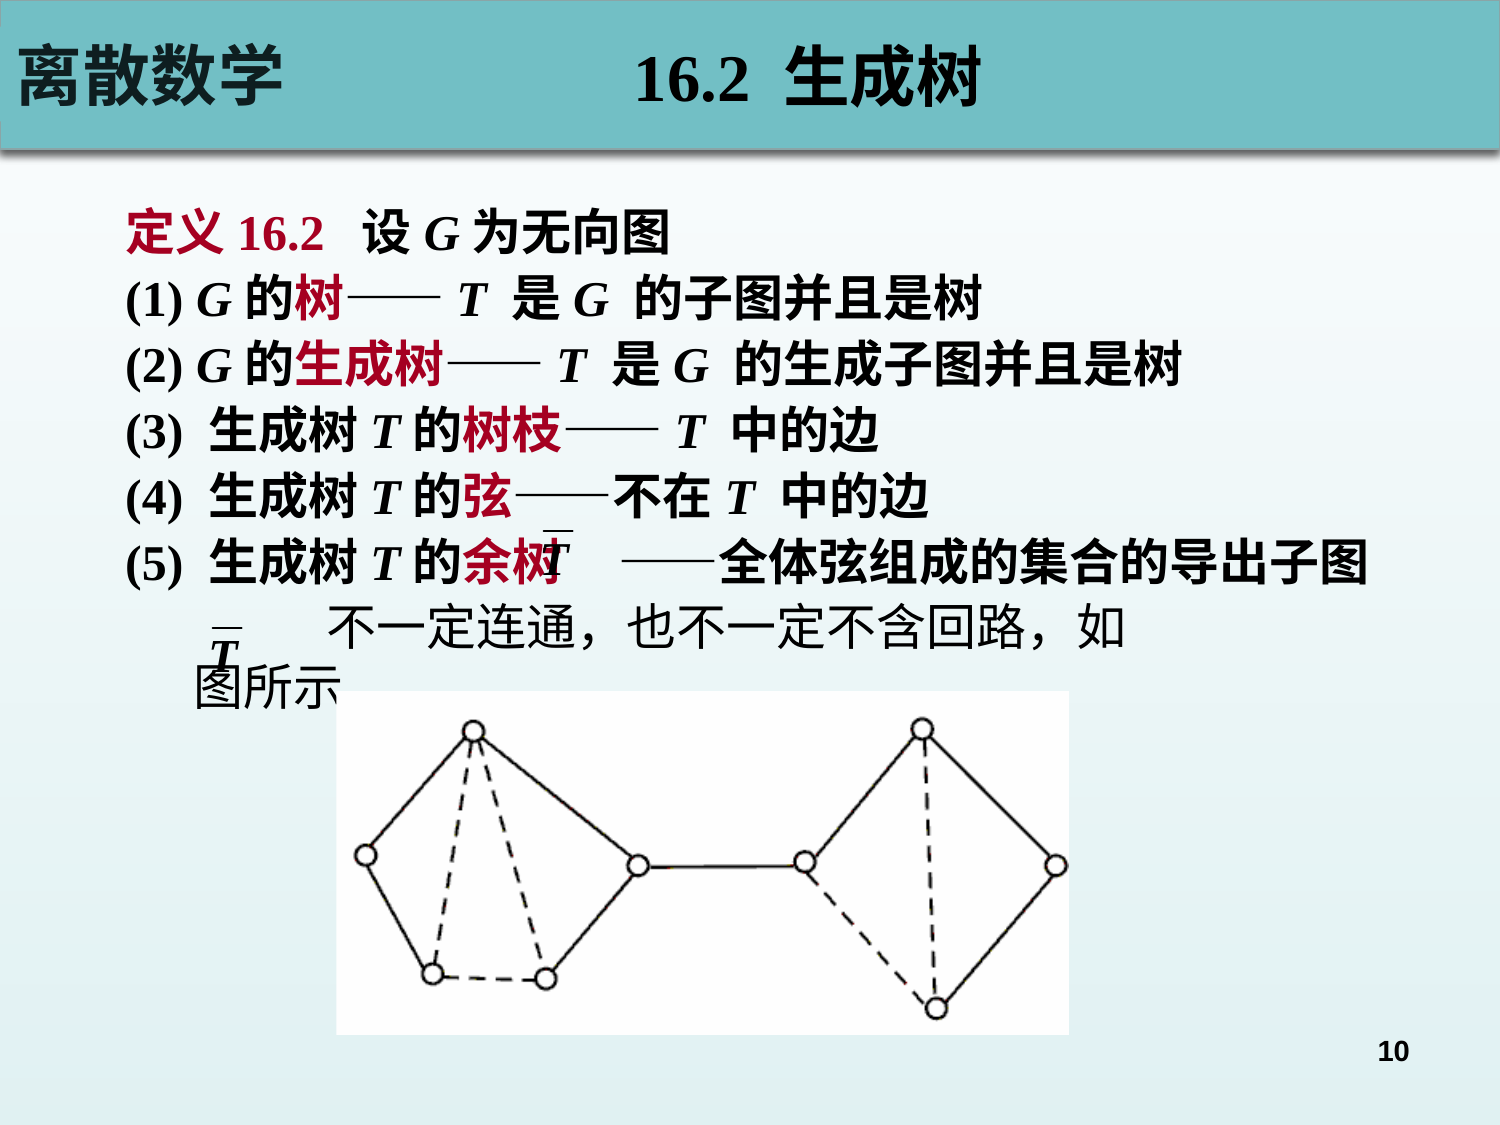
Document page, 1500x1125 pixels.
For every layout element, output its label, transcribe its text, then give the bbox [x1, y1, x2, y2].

slide_number 10 [1074, 1024, 1425, 1103]
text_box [112, 617, 1226, 693]
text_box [64, 187, 1387, 598]
picture [336, 691, 1069, 1035]
title 16.2 生成树 [306, 40, 1311, 109]
